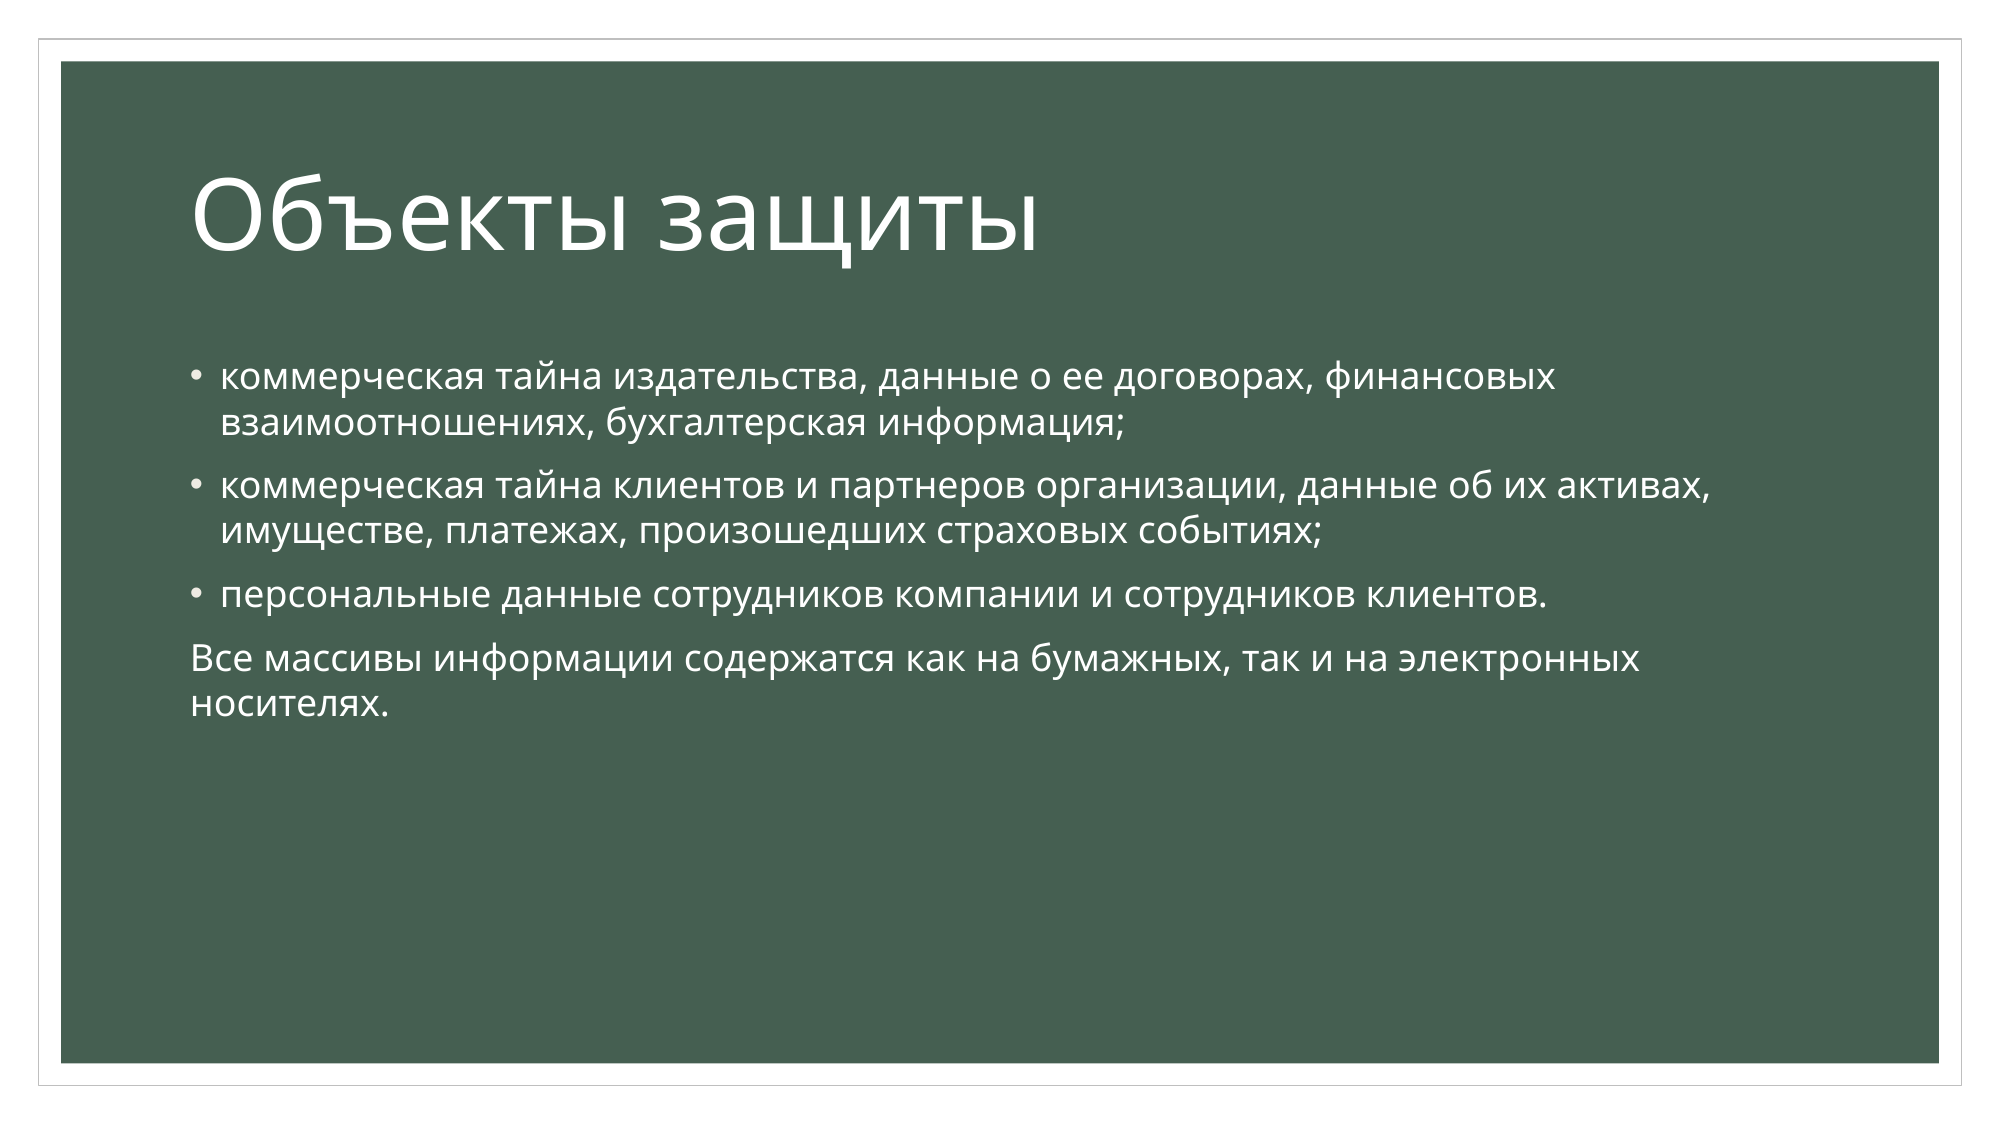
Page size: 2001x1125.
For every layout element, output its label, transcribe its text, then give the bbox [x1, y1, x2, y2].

list коммерческая тайна издательства, данные о ее договорах, финансовых взаимоотношениях, бухгалтерская информация; коммерческая тайна клиентов и партнеров организации, данные об их активах, имуществе, платежах, произошедших страховых событиях; персональные данные сотрудников компании и сотрудников клиентов. Все массивы информации содержатся как на бумажных, так и на электронных носителях. [174, 345, 1825, 990]
title Объекты защиты [174, 105, 1825, 331]
